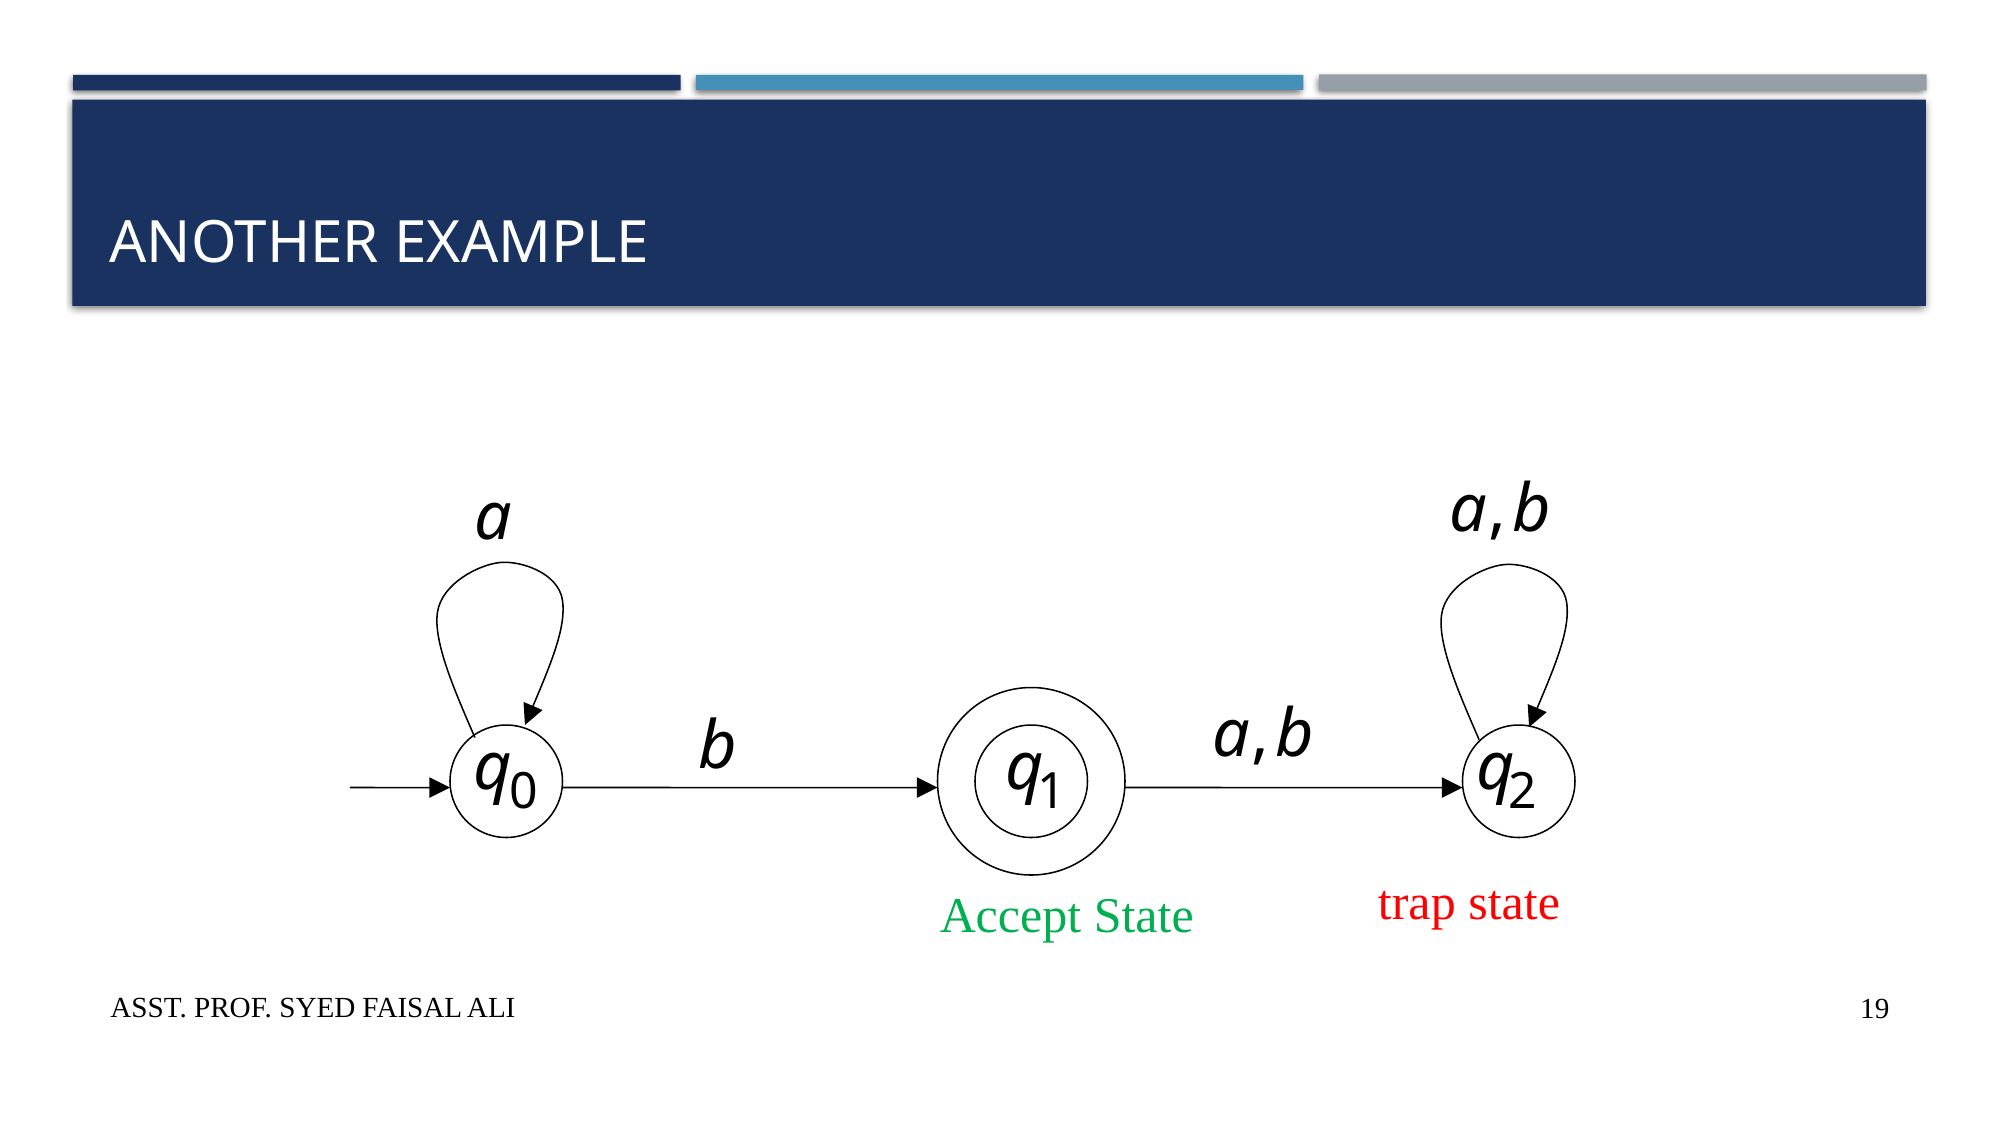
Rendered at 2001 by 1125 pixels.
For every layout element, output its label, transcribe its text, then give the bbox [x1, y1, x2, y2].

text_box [474, 736, 545, 816]
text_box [1449, 474, 1561, 549]
text_box Accept State [924, 874, 1311, 950]
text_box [1476, 736, 1542, 816]
text_box [436, 562, 564, 736]
text_box [546, 743, 563, 822]
text_box [1124, 777, 1463, 798]
footer Asst. Prof. Syed Faisal Ali [95, 976, 1230, 1037]
slide_number 19 [1732, 977, 1905, 1037]
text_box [1005, 736, 1063, 816]
text_box [490, 727, 539, 735]
text_box [1440, 564, 1568, 736]
text_box [450, 735, 544, 838]
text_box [699, 711, 747, 776]
text_box [1483, 726, 1576, 838]
text_box [1462, 753, 1470, 810]
title Another Example [94, 119, 1904, 282]
text_box [349, 777, 451, 798]
text_box [937, 687, 1126, 874]
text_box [1211, 699, 1324, 774]
text_box trap state [1363, 862, 1576, 938]
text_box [474, 499, 519, 547]
text_box [562, 777, 938, 798]
